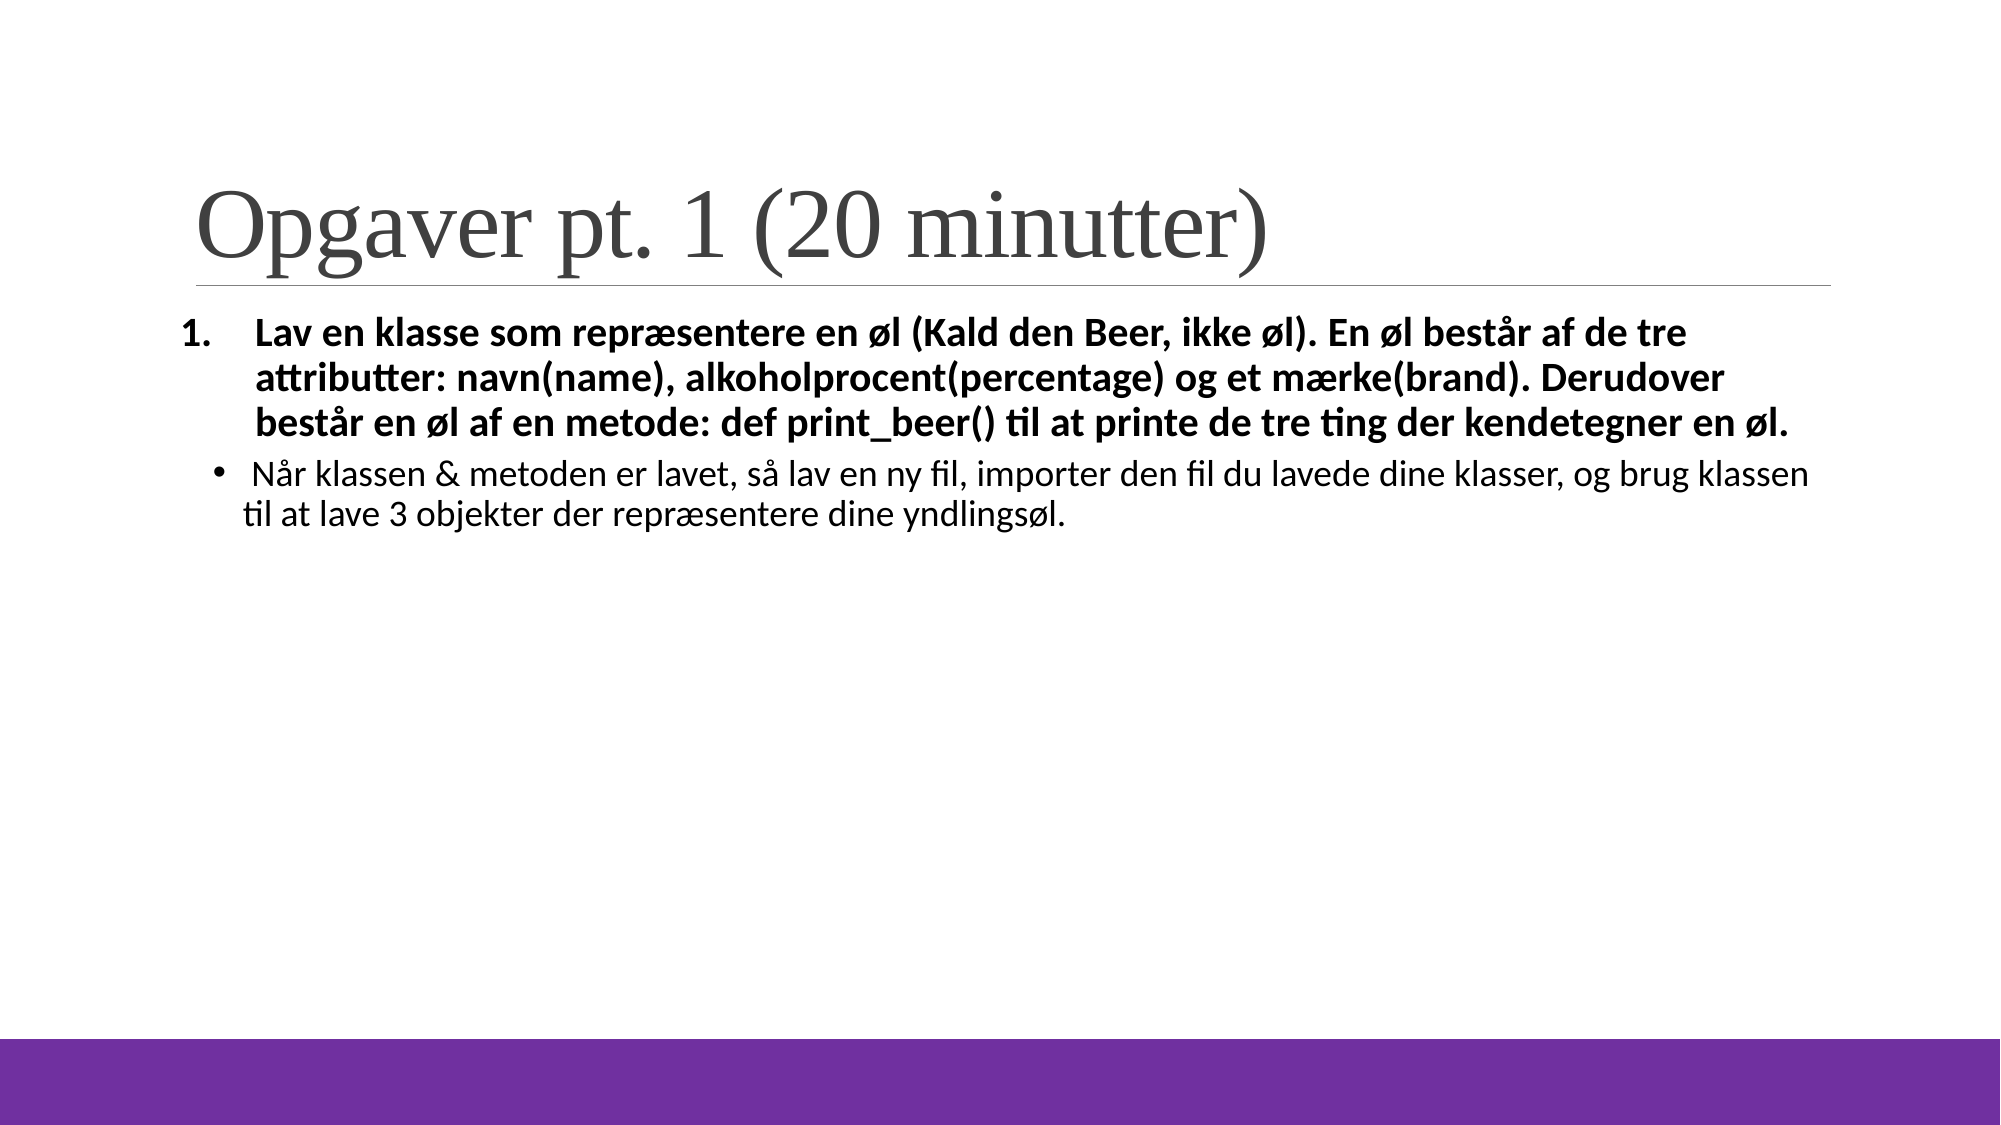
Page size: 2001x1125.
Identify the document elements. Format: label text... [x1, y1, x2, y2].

title Opgaver pt. 1 (20 minutter) [180, 47, 1830, 285]
list Lav en klasse som repræsentere en øl (Kald den Beer, ikke øl). En øl består af de tre attributter: navn(name), alkoholprocent(percentage) og et mærke(brand). Derudover består en øl af en metode: def print_beer() til at printe de tre ting der kendetegner en øl. Når klassen & metoden er lavet, så lav en ny fil, importer den fil du lavede dine klasser, og brug klassen til at lave 3 objekter der repræsentere dine yndlingsøl. [180, 302, 1830, 1011]
